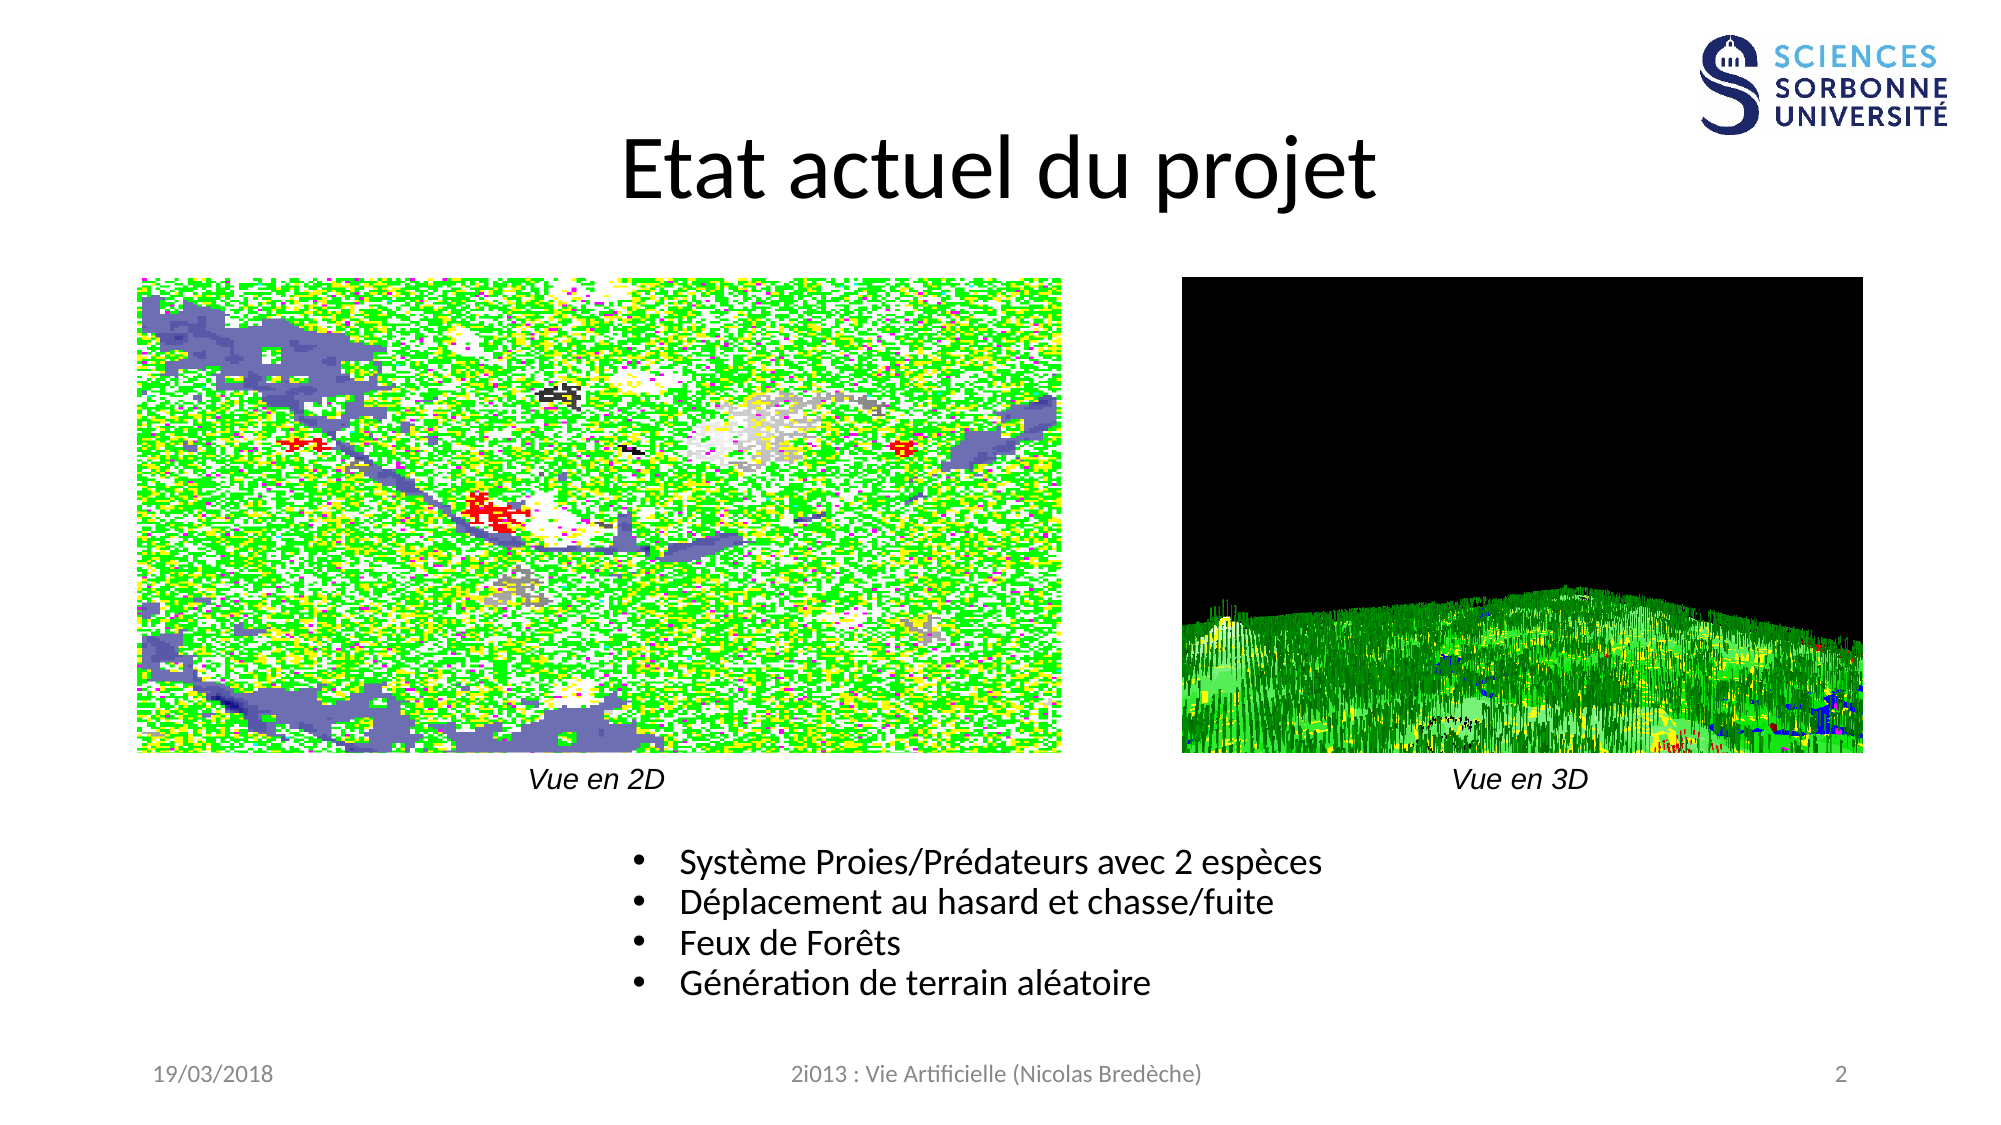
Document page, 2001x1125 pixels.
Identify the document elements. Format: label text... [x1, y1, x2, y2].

list Système Proies/Prédateurs avec 2 espèces Déplacement au hasard et chasse/fuite Feux de Forêts Génération de terrain aléatoire [617, 823, 1383, 1023]
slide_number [137, 1042, 588, 1103]
slide_number 2 [1412, 1042, 1863, 1103]
picture [1700, 35, 1947, 135]
title Etat actuel du projet [137, 59, 1863, 278]
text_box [137, 277, 1062, 804]
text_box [1182, 277, 1863, 804]
footer 2i013 : Vie Artificielle (Nicolas Bredèche) [662, 1042, 1338, 1103]
